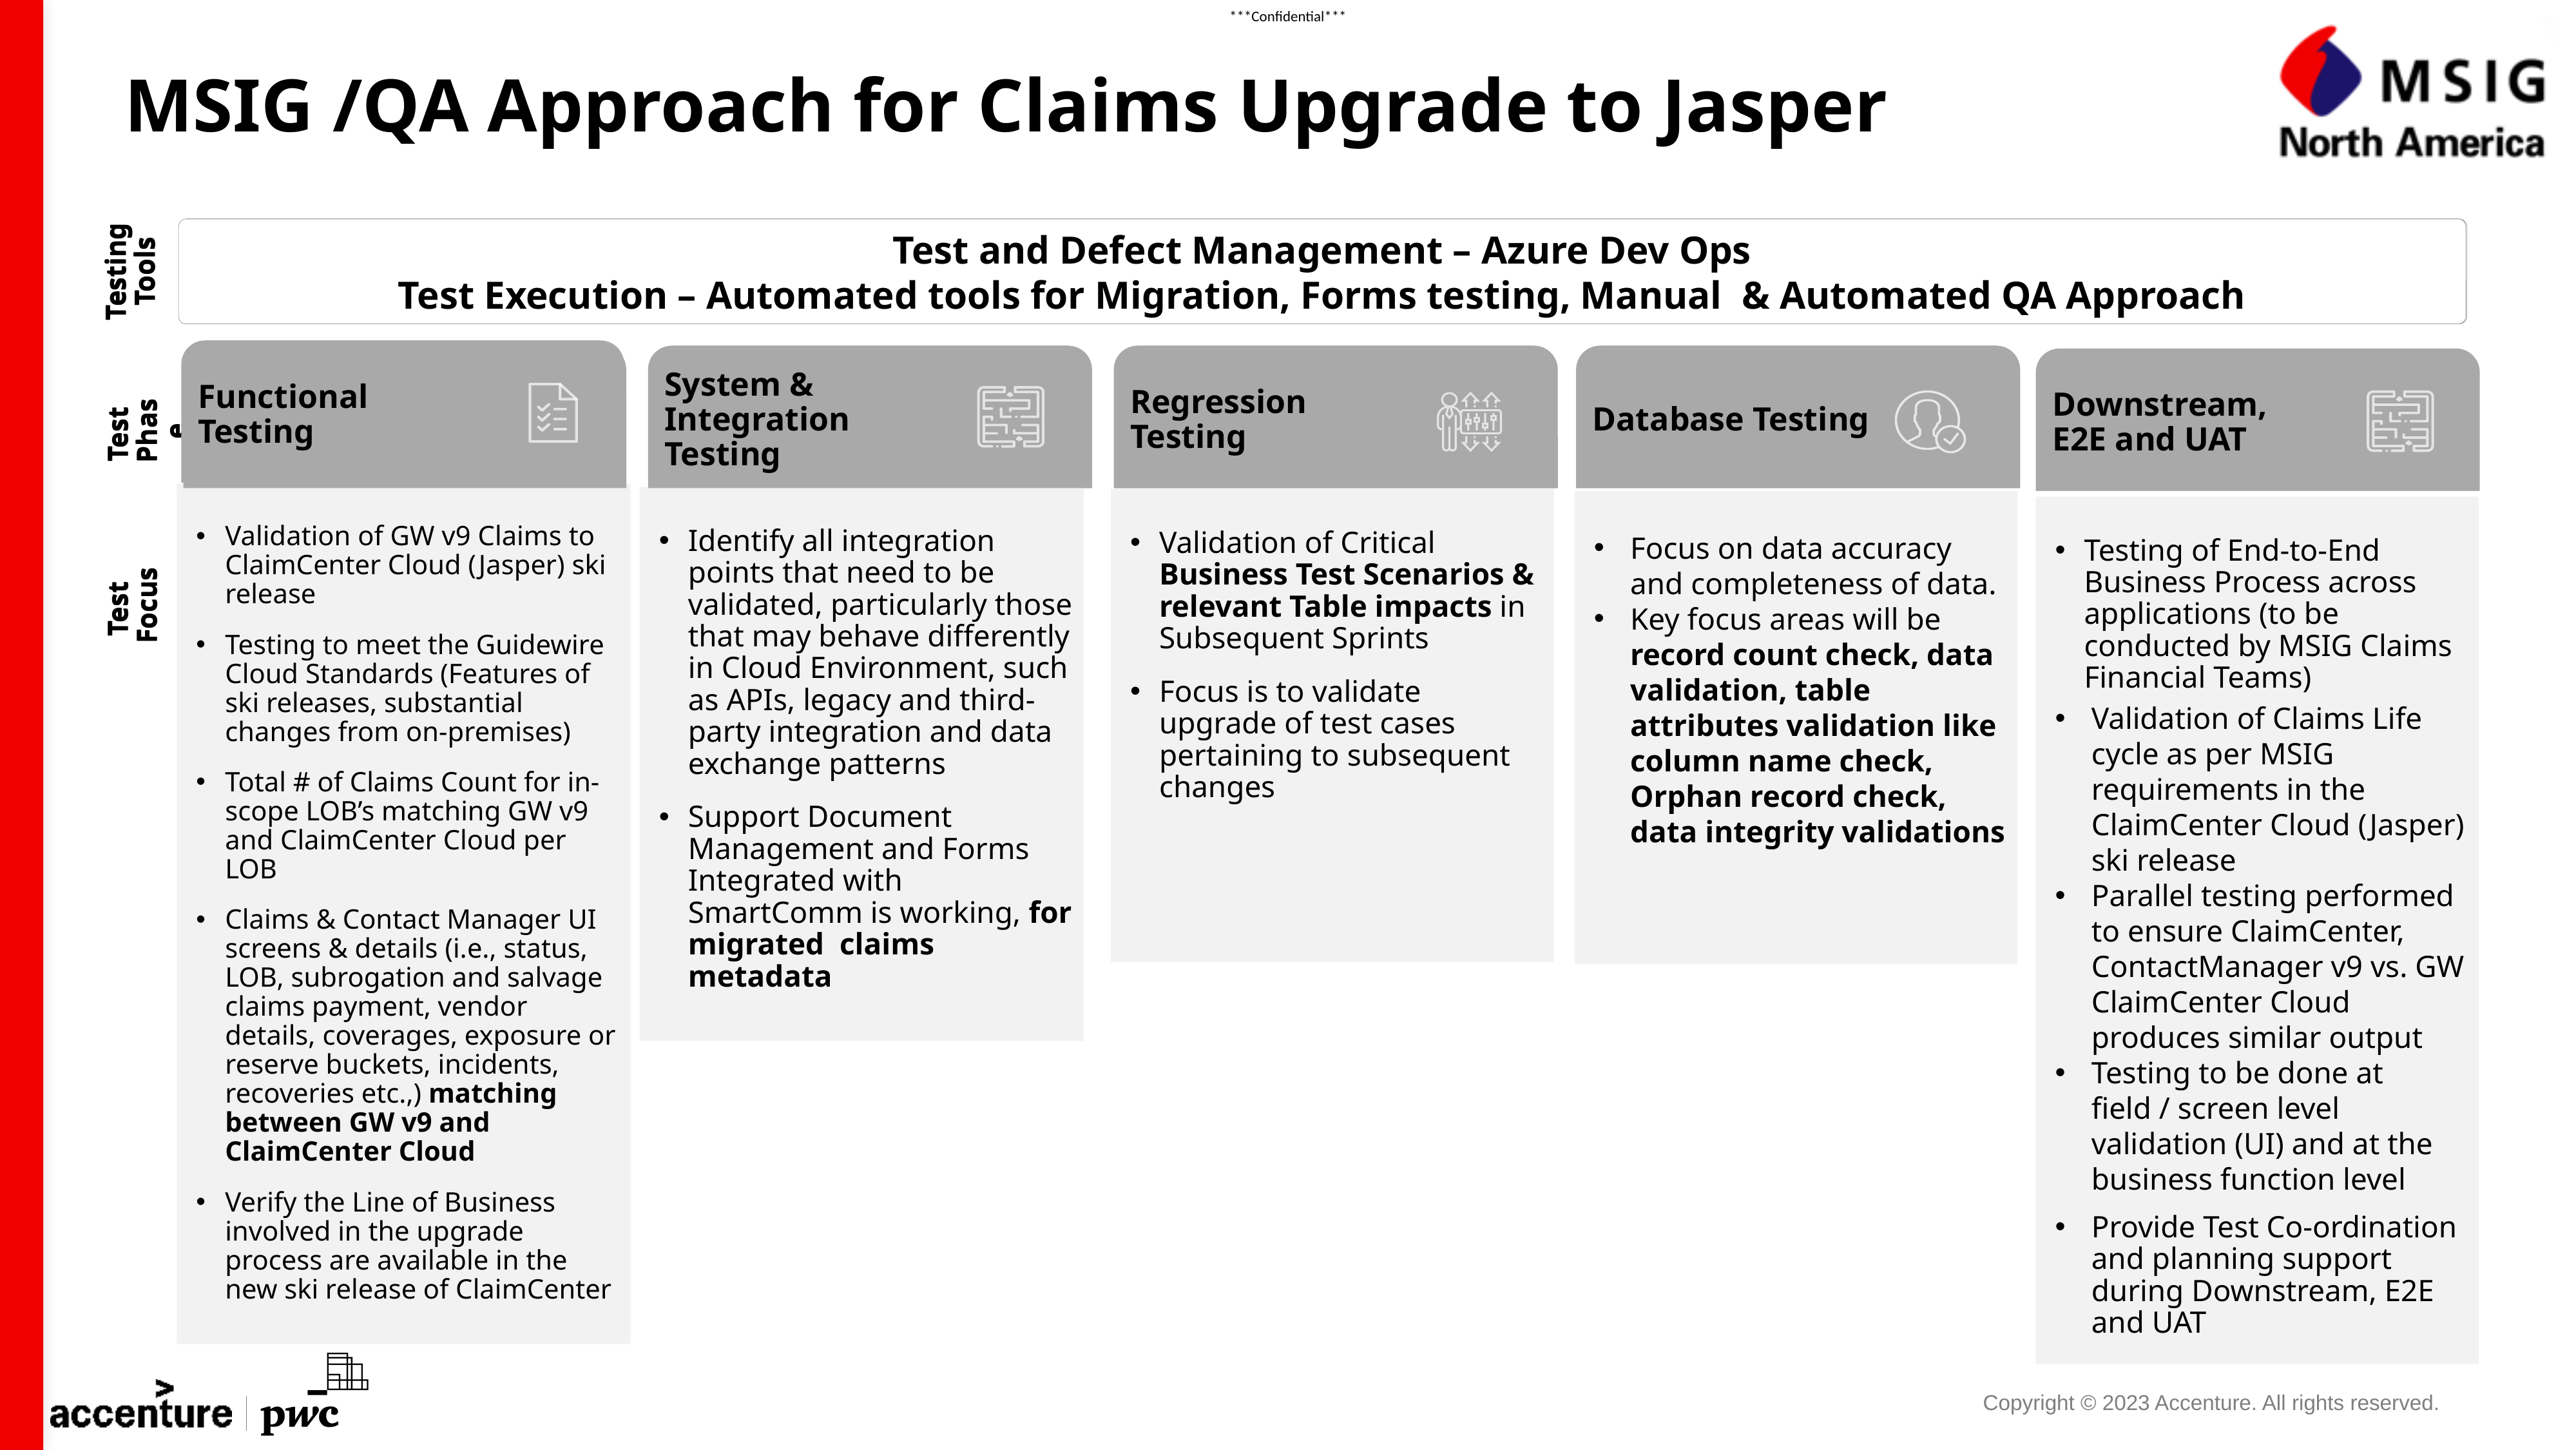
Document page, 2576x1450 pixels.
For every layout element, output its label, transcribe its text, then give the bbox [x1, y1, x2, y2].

text_box Downstream, E2E and UAT [2035, 348, 2479, 491]
text_box Testing of End-to-End Business Process across applications (to be conducted by MSIG Claims Financial Teams) Validation of Claims Life cycle as per MSIG requirements in the ClaimCenter Cloud (Jasper) ski release Parallel testing performed to ensure ClaimCenter, ContactManager v9 vs. GW ClaimCenter Cloud produces similar output Testing to be done at field / screen level validation (UI) and at the business function level Provide Test Co-ordination and planning support during Downstream, E2E and UAT [2035, 496, 2479, 1364]
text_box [977, 385, 1045, 448]
text_box Database Testing [1576, 345, 2019, 488]
picture [2271, 16, 2555, 164]
text_box Validation of Critical Business Test Scenarios & relevant Table impacts in Subsequent Sprints Focus is to validate upgrade of test cases pertaining to subsequent changes [1111, 488, 1554, 962]
text_box Test and Defect Management – Azure Dev Ops Test Execution – Automated tools for Migration, Forms testing, Manual & Automated QA Approach [178, 218, 2466, 324]
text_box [2366, 390, 2434, 452]
text_box Testing Tools [97, 212, 165, 331]
text_box Functional Testing [181, 340, 624, 483]
text_box [0, 0, 44, 1450]
text_box Functional Testing [183, 358, 627, 488]
text_box Test Phase [97, 389, 169, 473]
text_box Regression Testing [1113, 345, 1557, 488]
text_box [1894, 390, 1966, 454]
text_box MSIG /QA Approach for Claims Upgrade to Jasper [120, 64, 2129, 153]
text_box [1436, 391, 1503, 452]
text_box Identify all integration points that need to be validated, particularly those that may behave differently in Cloud Environment, such as APIs, legacy and third-party integration and data exchange patterns Support Document Management and Forms Integrated with SmartComm is working, for migrated claims metadata [639, 487, 1084, 1041]
text_box System & Integration Testing [648, 345, 1091, 488]
text_box Test Focus [97, 546, 169, 664]
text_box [528, 382, 578, 443]
text_box Validation of GW v9 Claims to ClaimCenter Cloud (Jasper) ski release Testing to meet the Guidewire Cloud Standards (Features of ski releases, substantial changes from on-premises) Total # of Claims Count for in-scope LOB’s matching GW v9 and ClaimCenter Cloud per LOB Claims & Contact Manager UI screens & details (i.e., status, LOB, subrogation and salvage claims payment, vendor details, coverages, exposure or reserve buckets, incidents, recoveries etc.,) matching between GW v9 and ClaimCenter Cloud Verify the Line of Business involved in the upgrade process are available in the new ski release of ClaimCenter [177, 483, 631, 1344]
picture [50, 1344, 434, 1450]
text_box Focus on data accuracy and completeness of data. Key focus areas will be record count check, data validation, table attributes validation like column name check, Orphan record check, data integrity validations [1574, 490, 2018, 964]
